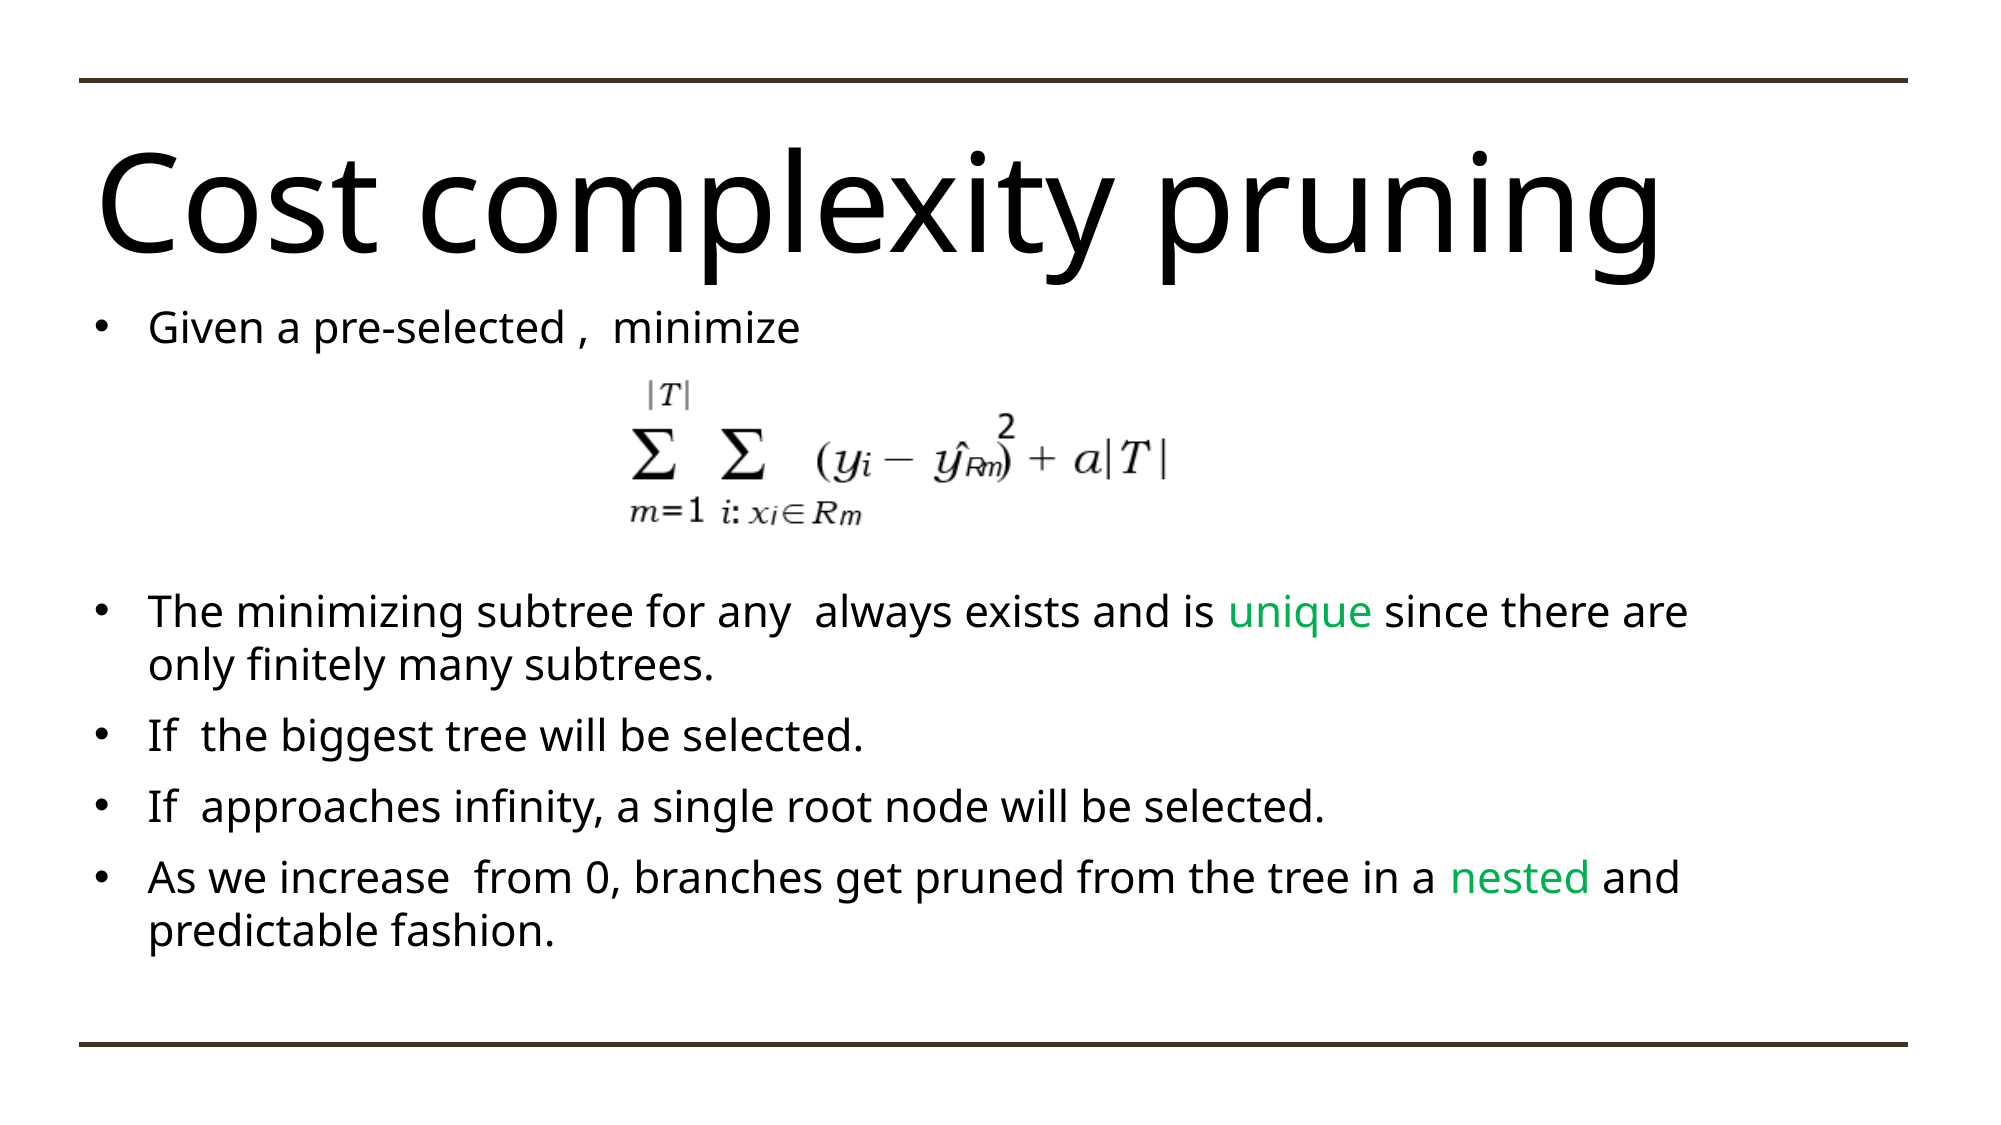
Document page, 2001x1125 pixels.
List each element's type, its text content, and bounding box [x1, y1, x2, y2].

title Cost complexity pruning [79, 81, 1824, 314]
picture [618, 371, 1181, 541]
